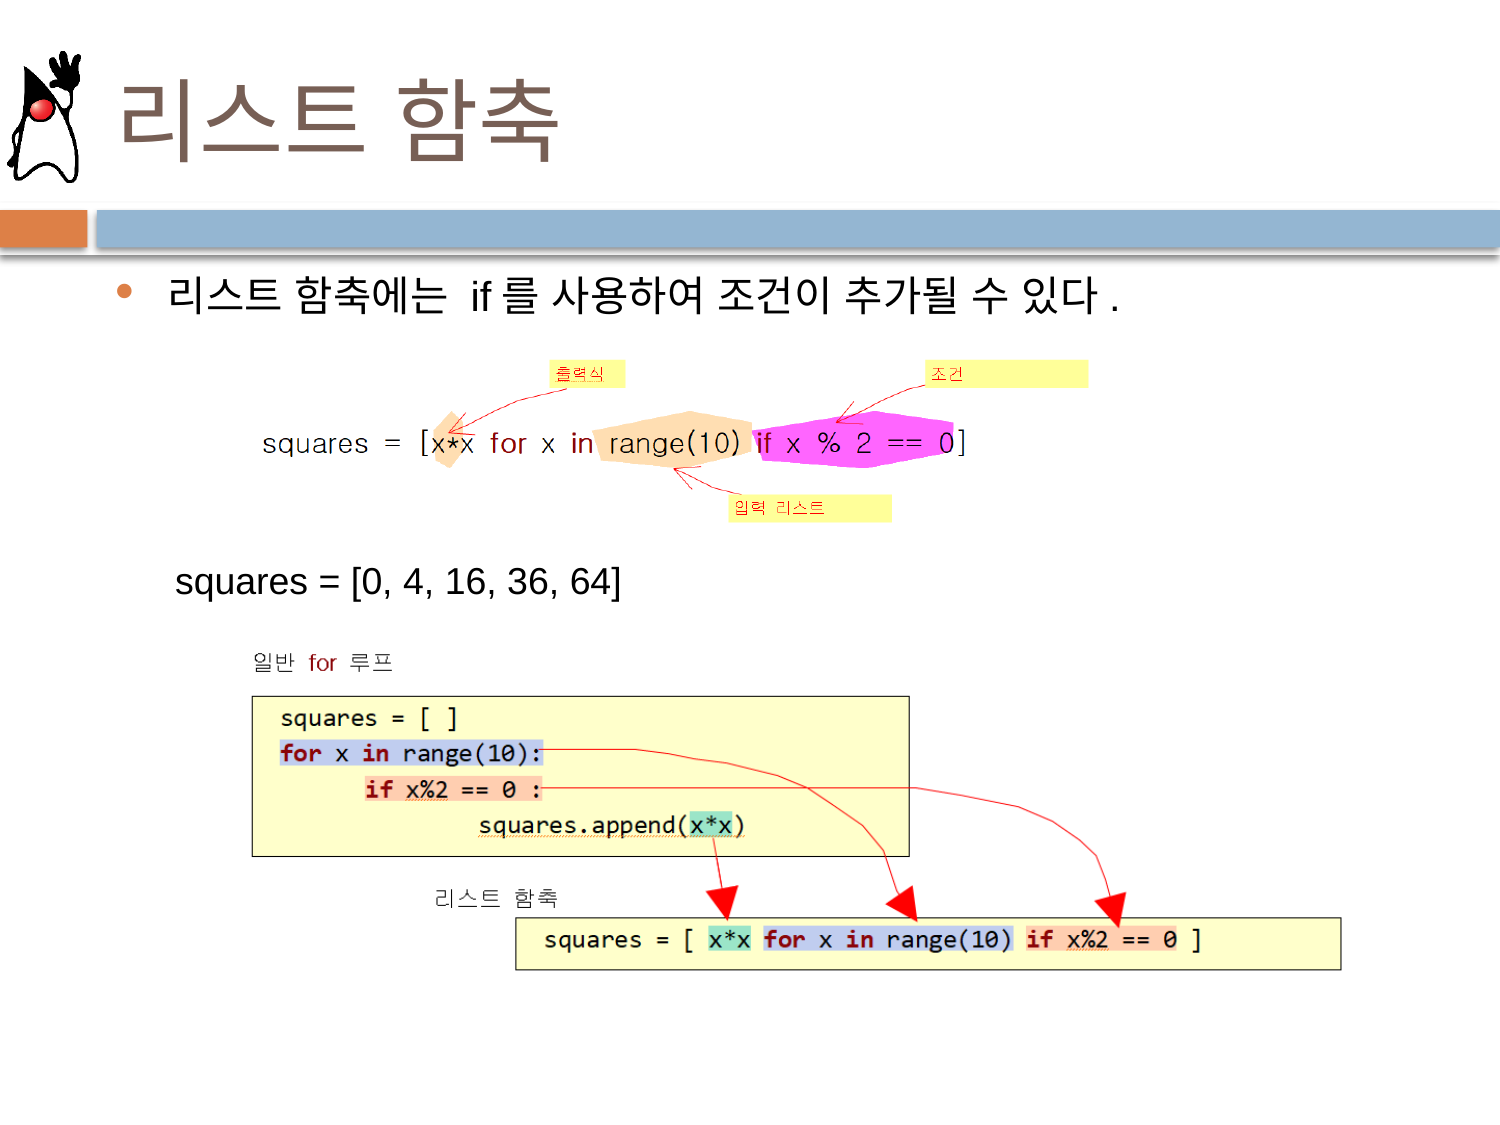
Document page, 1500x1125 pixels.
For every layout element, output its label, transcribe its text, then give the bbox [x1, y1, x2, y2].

picture [7, 51, 81, 183]
picture [248, 343, 1092, 532]
picture [231, 622, 1355, 986]
title 리스트 함축 [100, 37, 1438, 200]
list 리스트 함축에는 if를 사용하여 조건이 추가될 수 있다. squares = [0, 4, 16, 36, 64] [100, 262, 1438, 1000]
